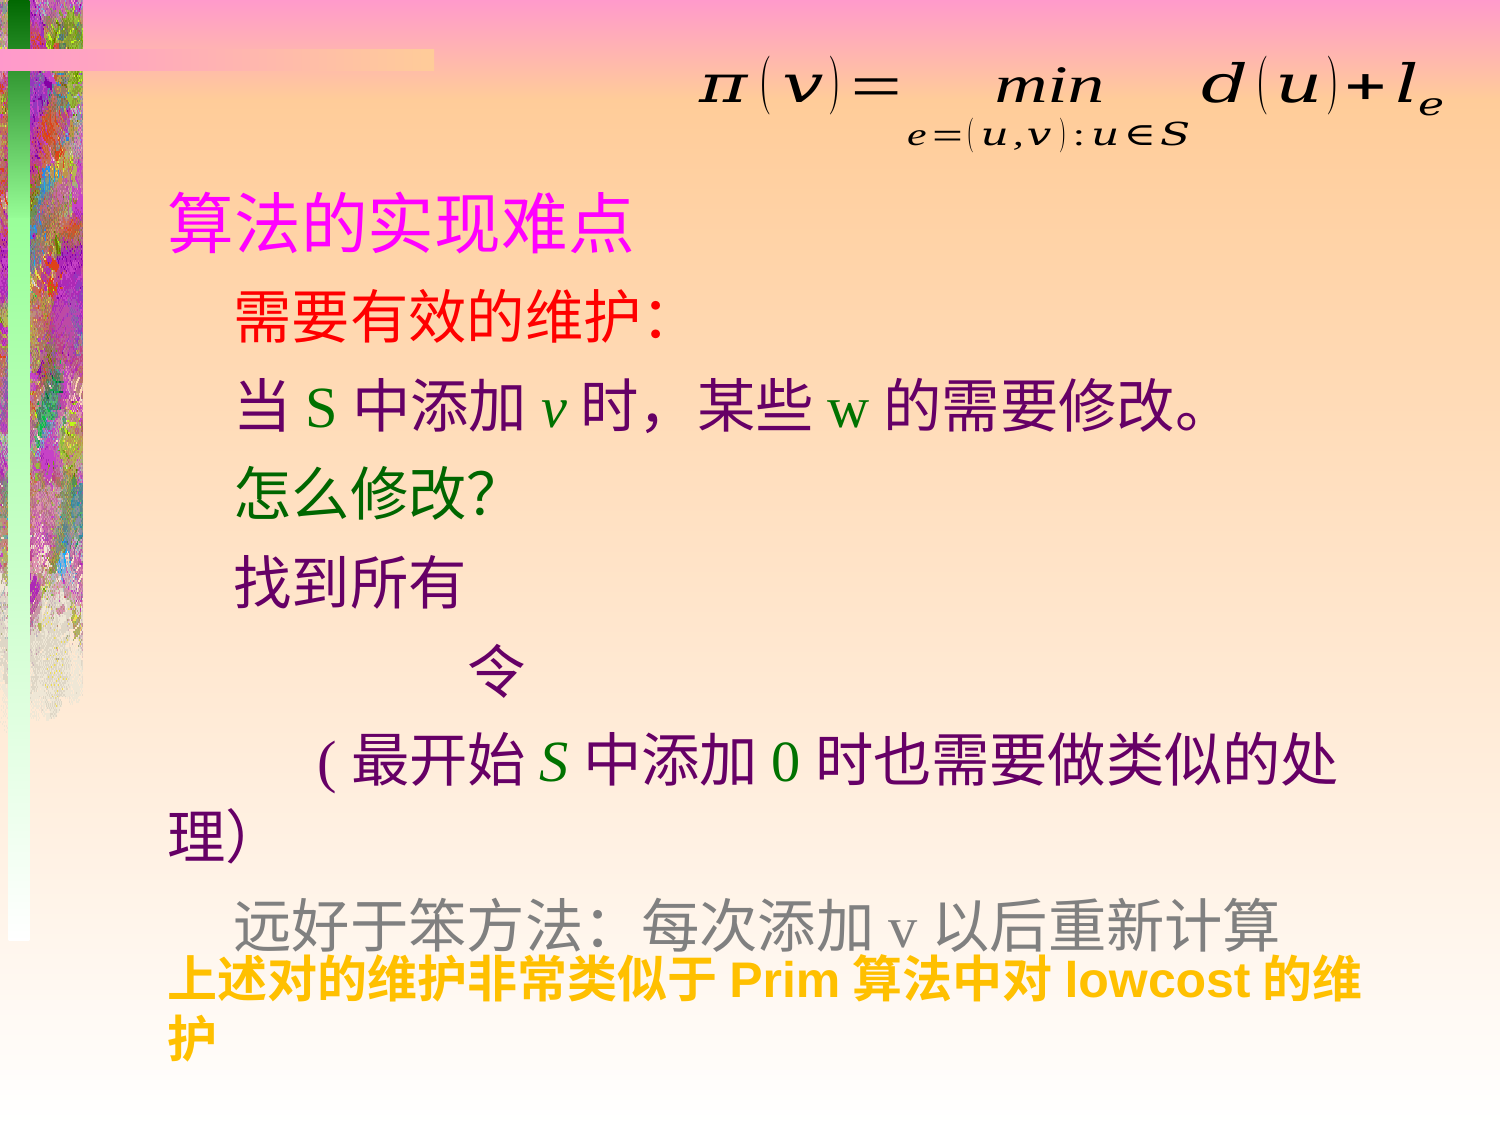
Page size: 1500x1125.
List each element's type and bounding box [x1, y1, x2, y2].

picture [29, 71, 83, 821]
picture [0, 71, 9, 821]
picture [0, 0, 9, 50]
picture [29, 0, 83, 50]
